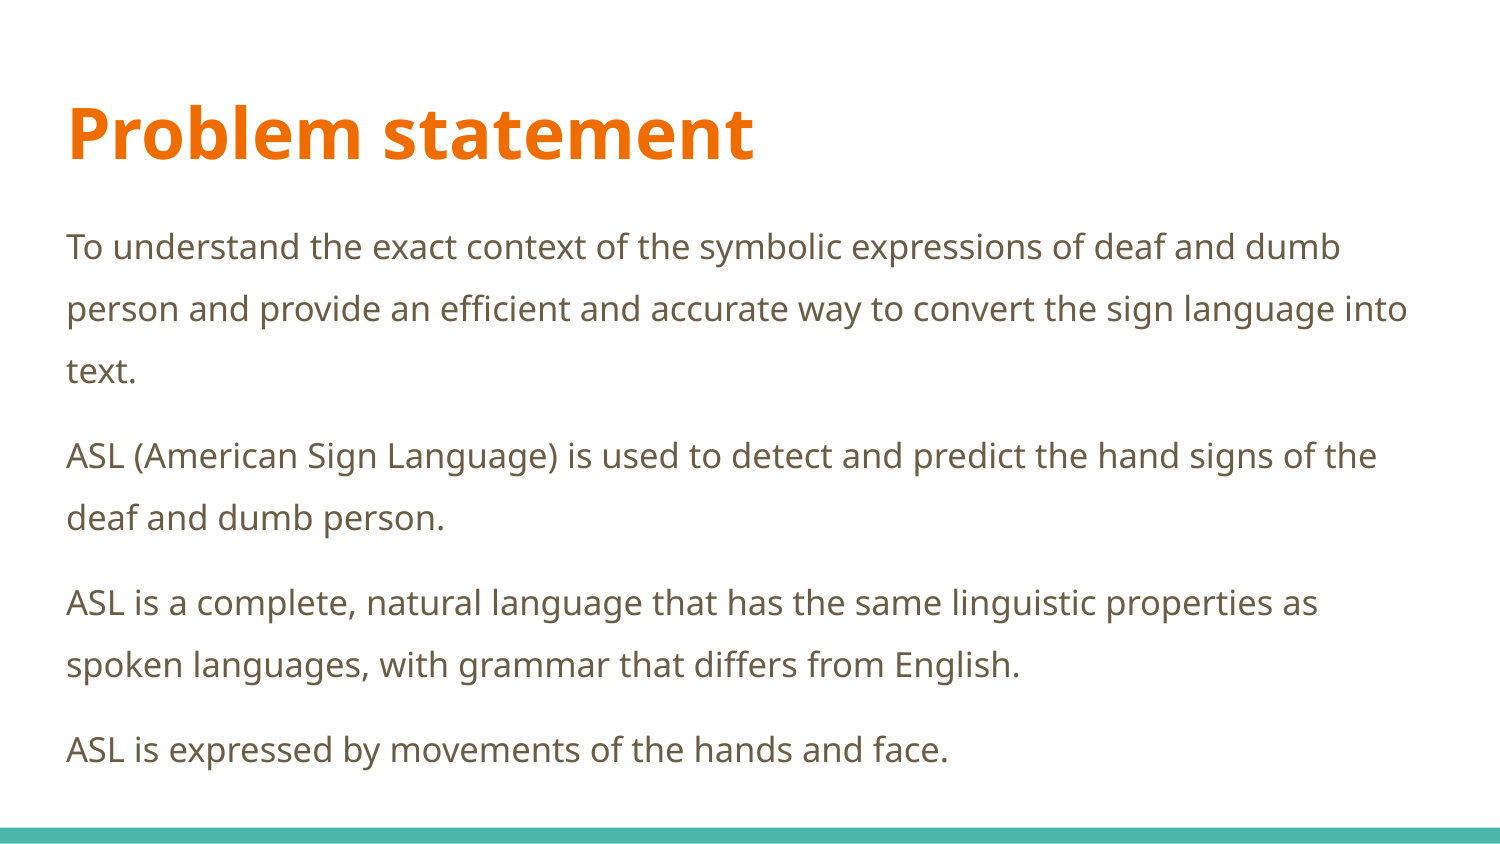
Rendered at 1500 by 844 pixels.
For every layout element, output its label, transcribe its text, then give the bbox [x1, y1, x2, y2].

title Problem statement [51, 72, 1449, 189]
list To understand the exact context of the symbolic expressions of deaf and dumb person and provide an efficient and accurate way to convert the sign language into text. ASL (American Sign Language) is used to detect and predict the hand signs of the deaf and dumb person. ASL is a complete, natural language that has the same linguistic properties as spoken languages, with grammar that differs from English. ASL is expressed by movements of the hands and face. [51, 189, 1449, 789]
